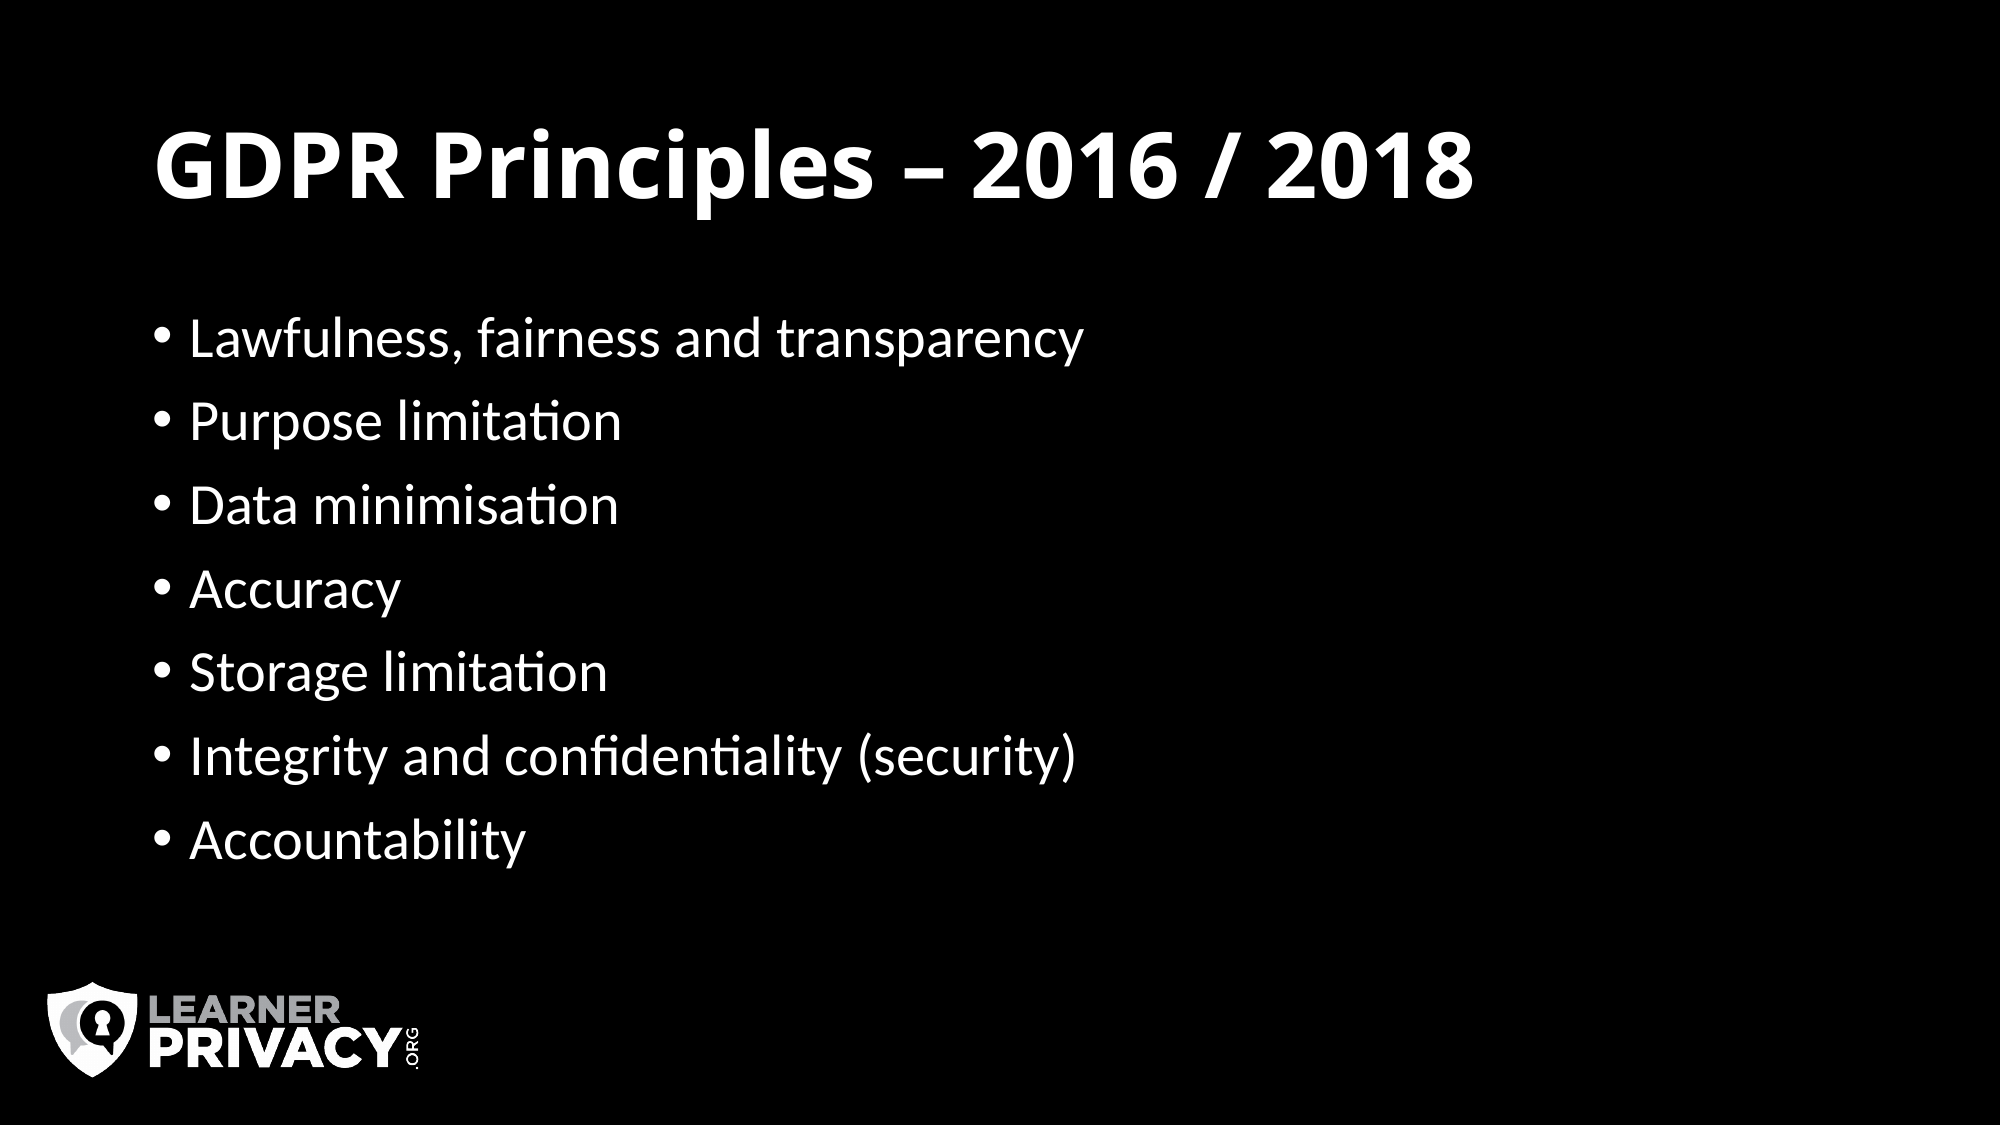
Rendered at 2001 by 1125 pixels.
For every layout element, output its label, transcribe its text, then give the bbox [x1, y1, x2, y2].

title GDPR Principles – 2016 / 2018 [137, 59, 1863, 278]
picture [43, 977, 423, 1084]
list Lawfulness, fairness and transparency Purpose limitation Data minimisation Accuracy Storage limitation Integrity and confidentiality (security) Accountability [137, 299, 1863, 890]
